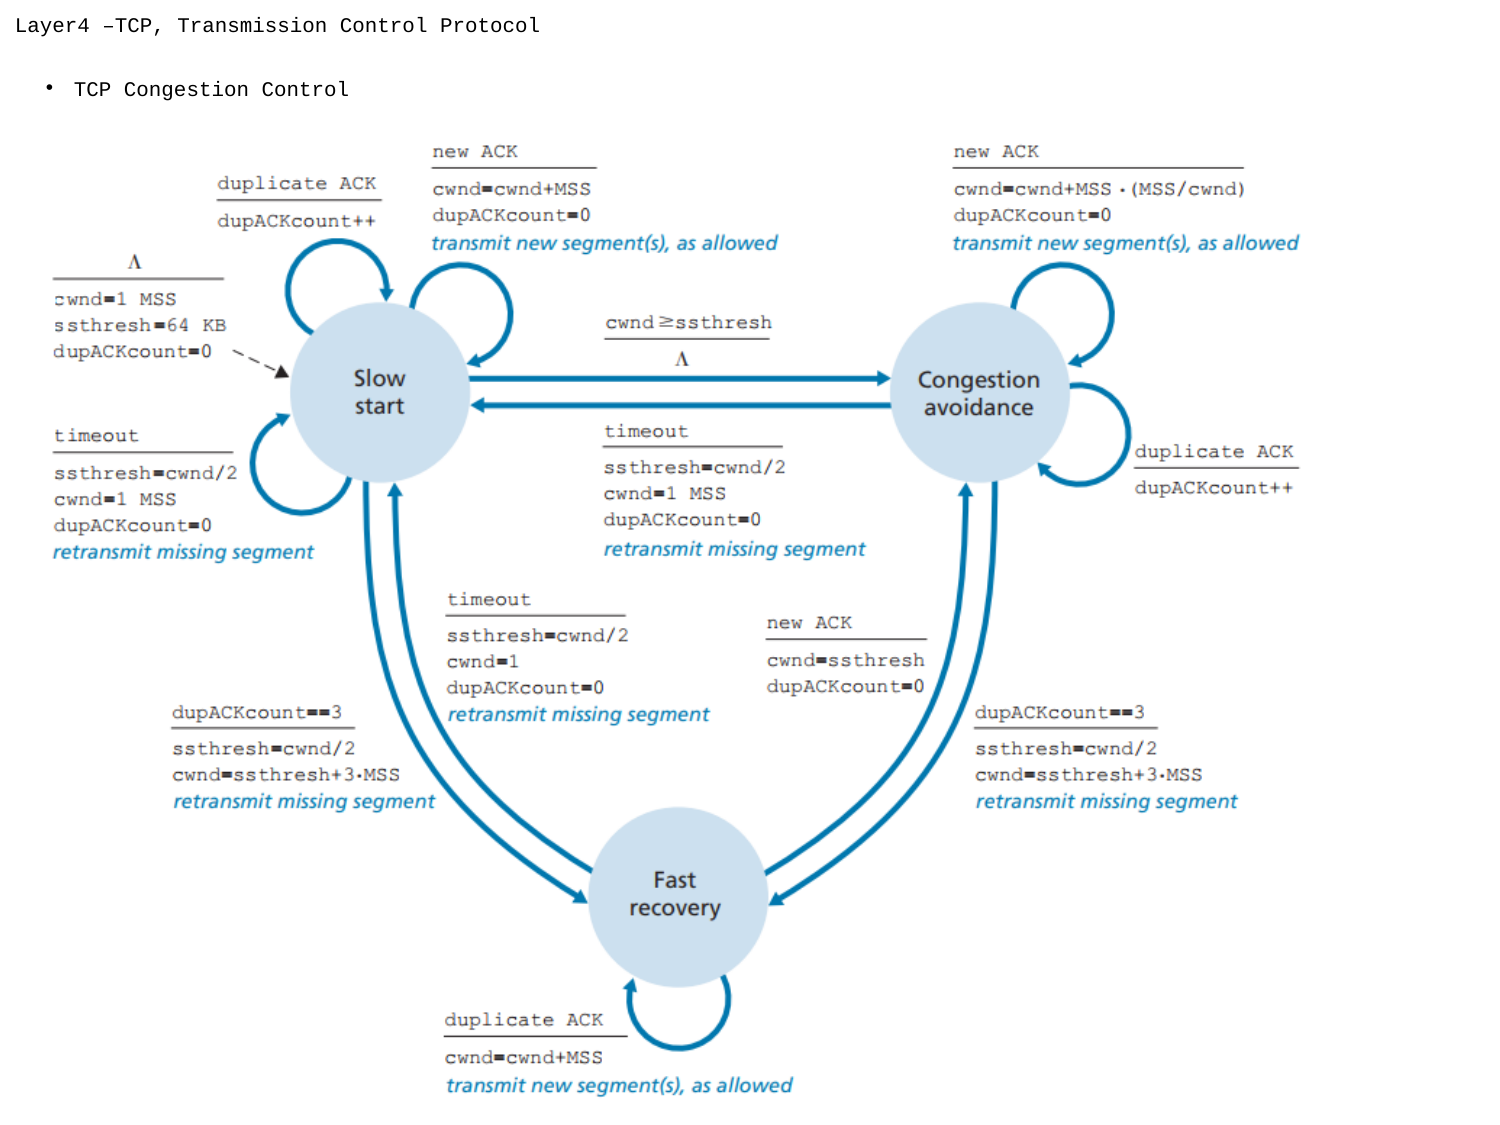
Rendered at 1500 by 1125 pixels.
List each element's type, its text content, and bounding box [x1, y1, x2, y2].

text_box TCP Congestion Control [31, 67, 750, 108]
picture [31, 108, 1315, 1104]
text_box Layer4 –TCP, Transmission Control Protocol [0, 4, 568, 45]
